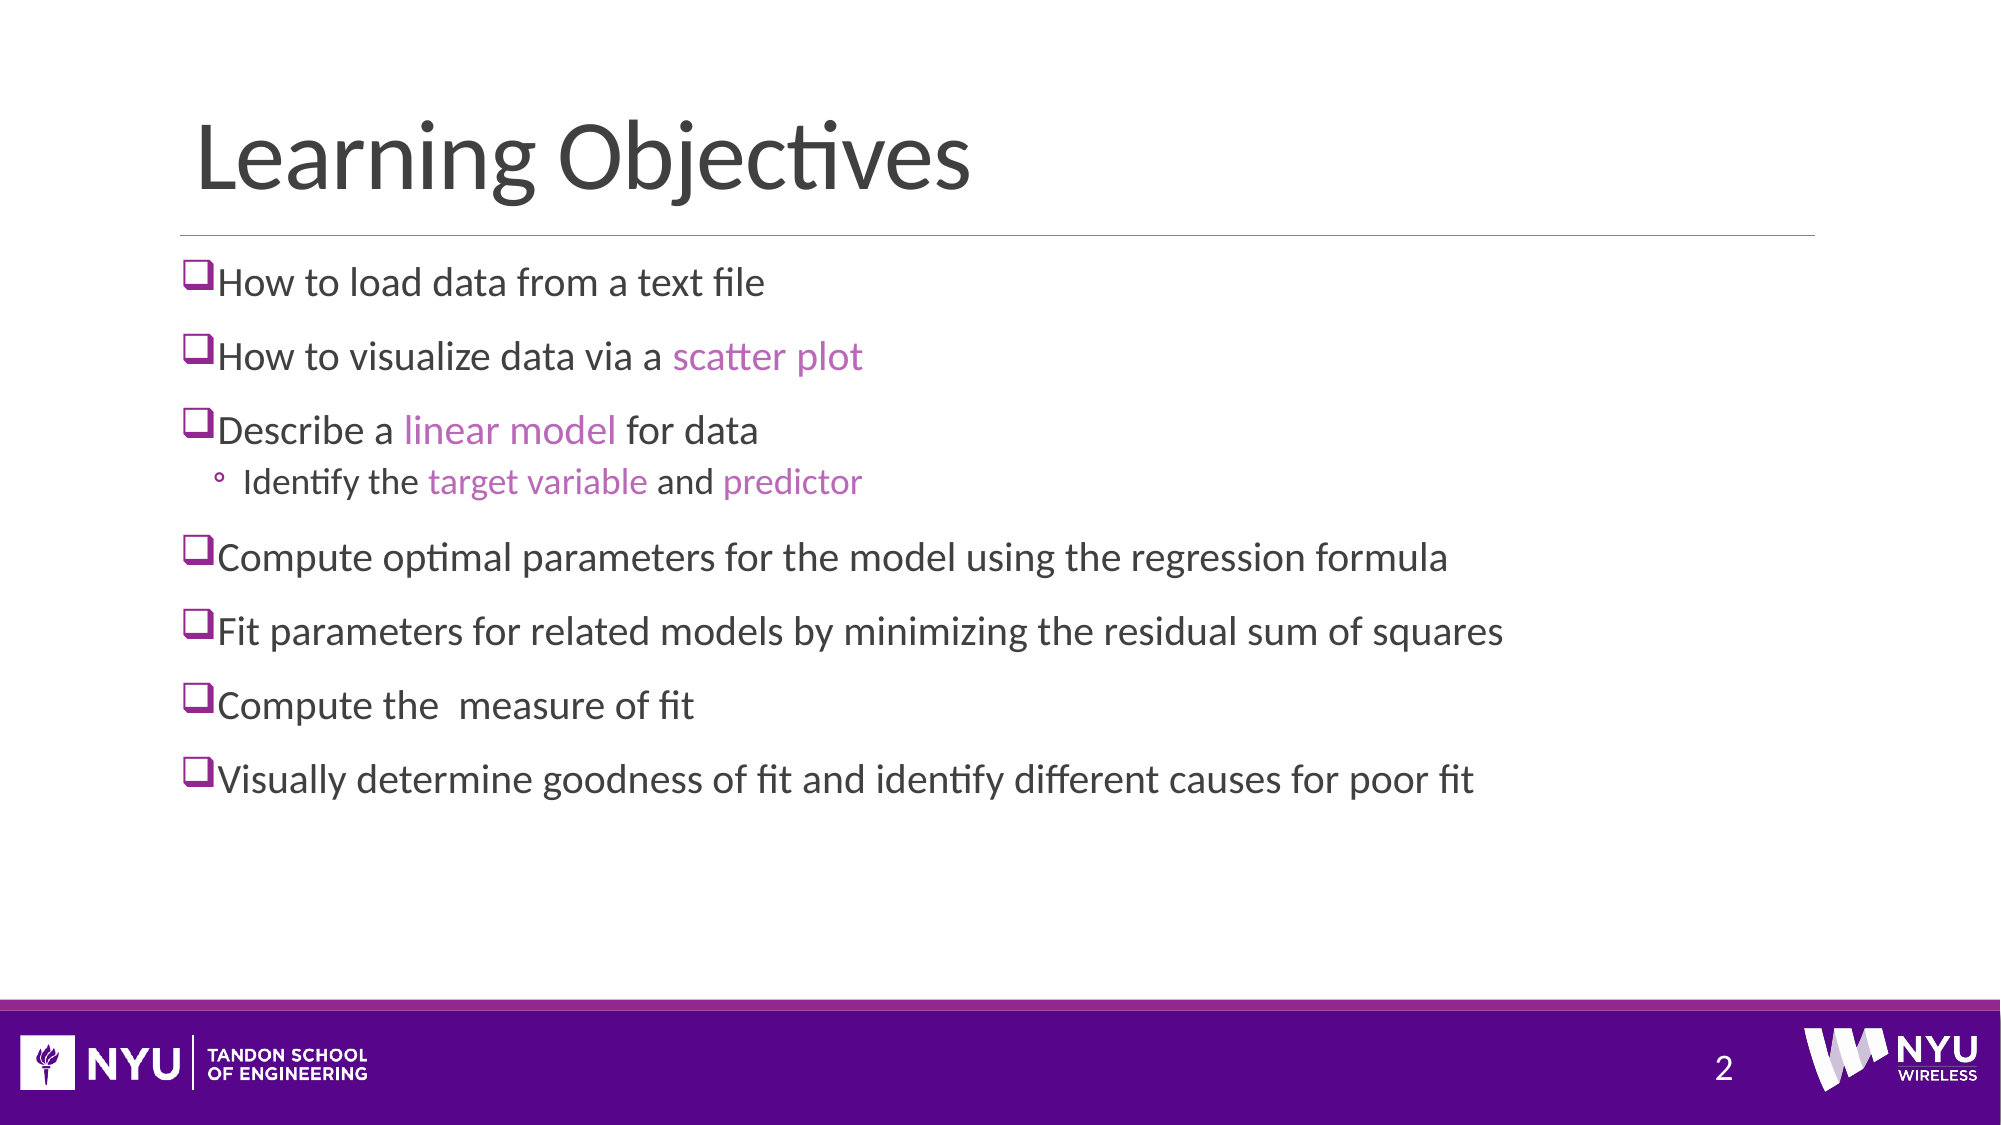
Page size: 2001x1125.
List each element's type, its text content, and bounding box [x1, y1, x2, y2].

title Learning Objectives [180, 47, 1830, 218]
slide_number 2 [1533, 1035, 1749, 1096]
